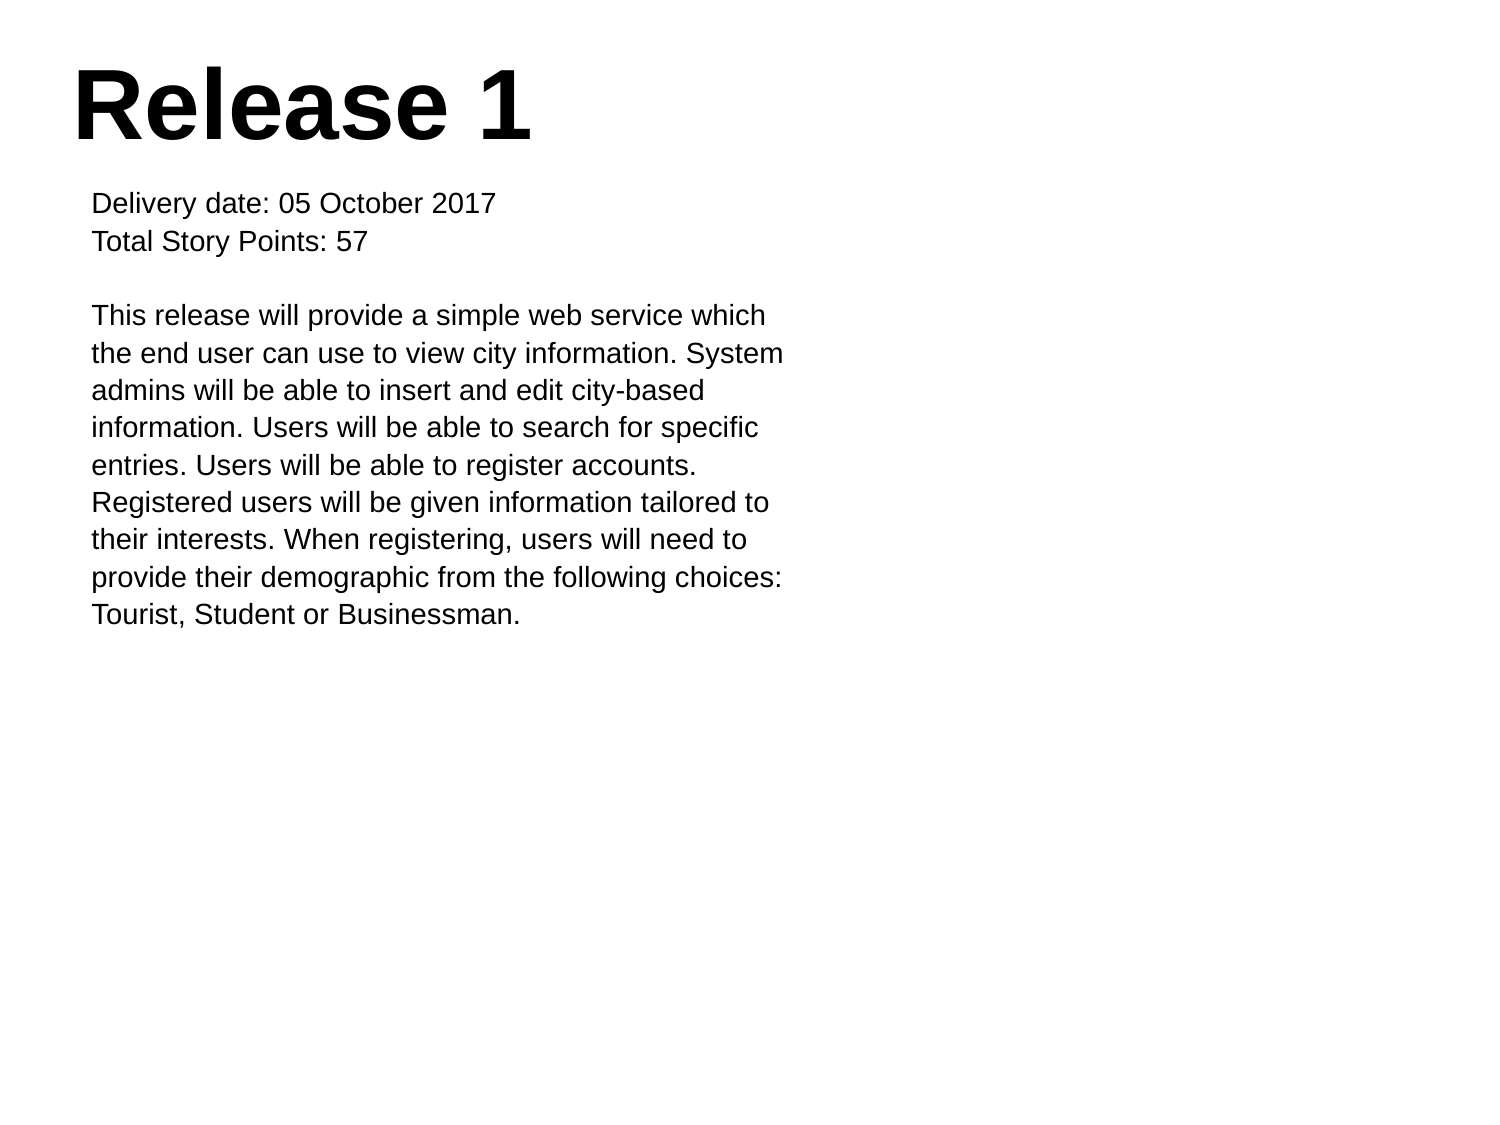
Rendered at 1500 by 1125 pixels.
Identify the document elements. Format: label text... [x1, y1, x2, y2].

title Release 1 [0, 30, 556, 175]
text_box Delivery date: 05 October 2017 Total Story Points: 57 This release will provide a simple web service which the end user can use to view city information. System admins will be able to insert and edit city-based information. Users will be able to search for specific entries. Users will be able to register accounts. Registered users will be given information tailored to their interests. When registering, users will need to provide their demographic from the following choices: Tourist, Student or Businessman. [76, 174, 827, 670]
